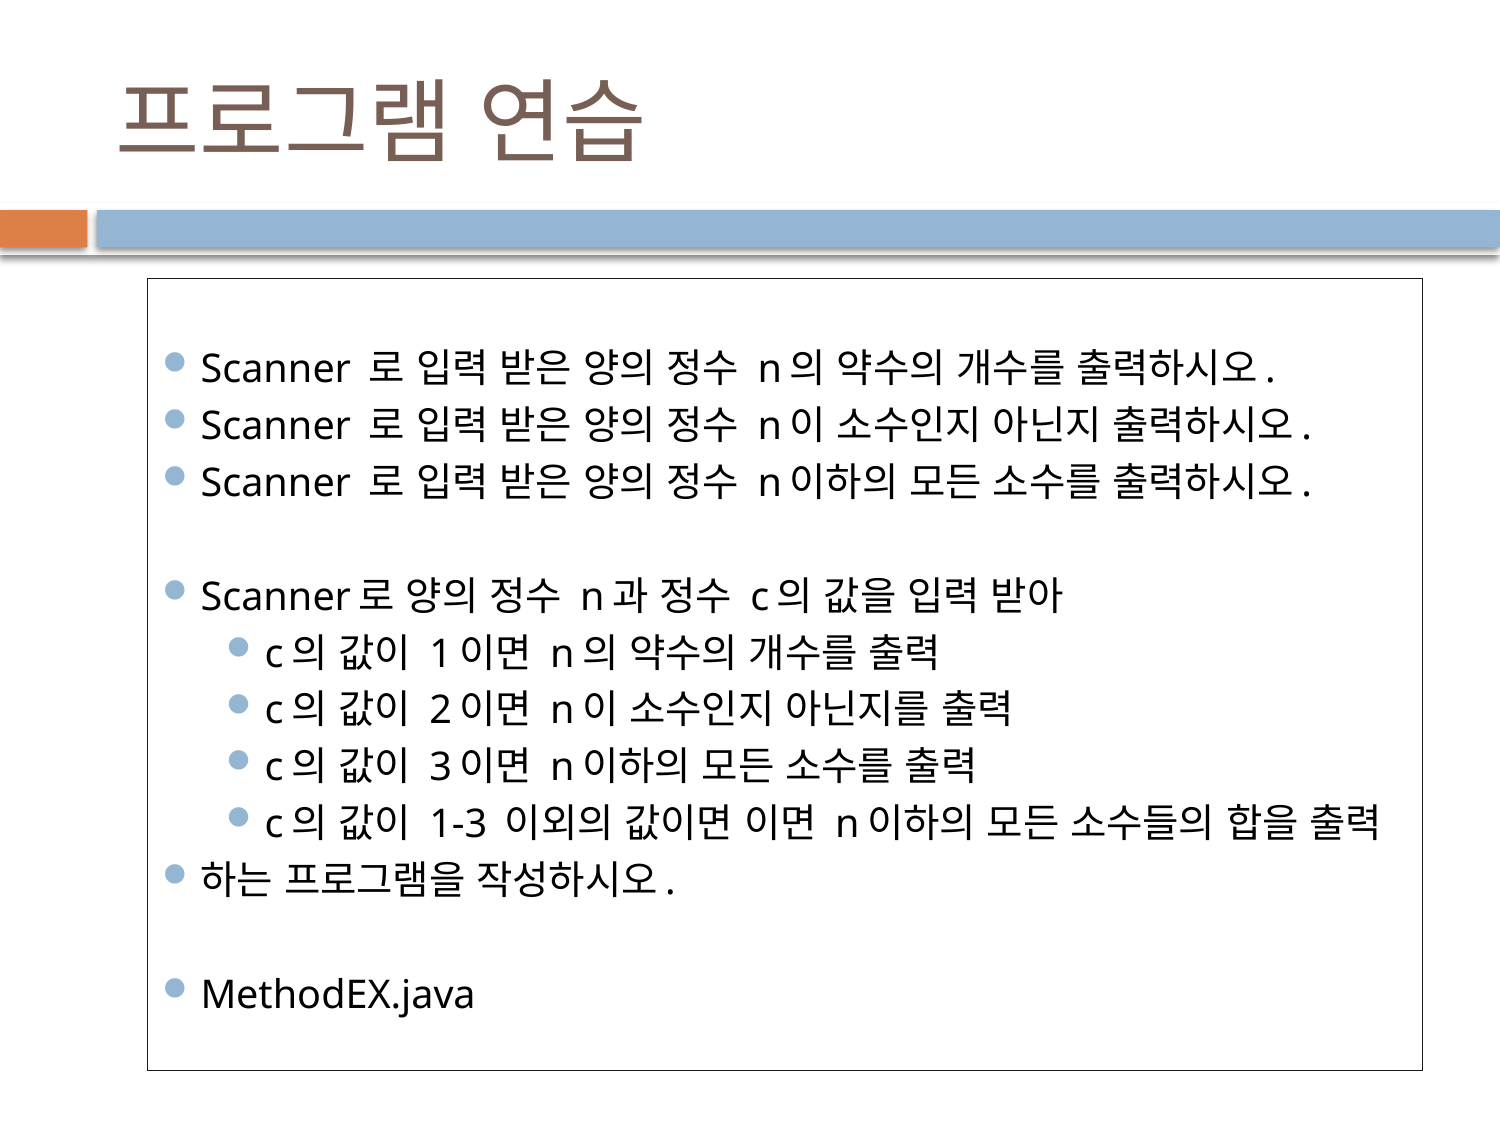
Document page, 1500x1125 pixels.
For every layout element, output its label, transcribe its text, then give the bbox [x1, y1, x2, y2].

title 프로그램 연습 [100, 37, 1438, 200]
text_box Scanner 로 입력 받은 양의 정수 n의 약수의 개수를 출력하시오. Scanner 로 입력 받은 양의 정수 n이 소수인지 아닌지 출력하시오. Scanner 로 입력 받은 양의 정수 n이하의 모든 소수를 출력하시오. Scanner로 양의 정수 n과 정수 c의 값을 입력 받아 c의 값이 1이면 n의 약수의 개수를 출력 c의 값이 2이면 n이 소수인지 아닌지를 출력 c의 값이 3이면 n이하의 모든 소수를 출력 c의 값이 1-3 이외의 값이면 이면 n이하의 모든 소수들의 합을 출력 하는 프로그램을 작성하시오. MethodEX.java [147, 278, 1423, 1071]
